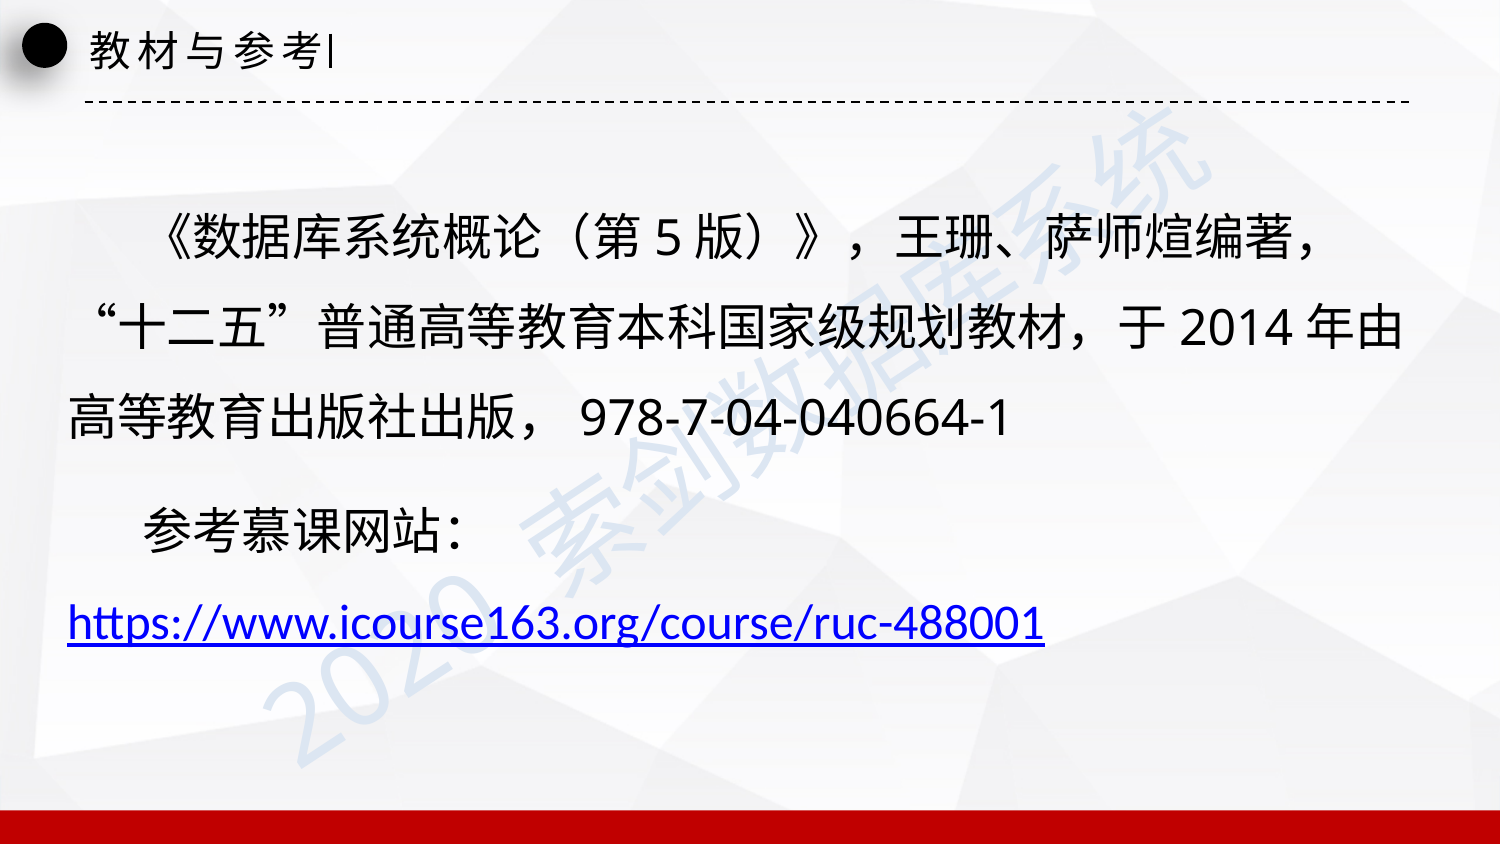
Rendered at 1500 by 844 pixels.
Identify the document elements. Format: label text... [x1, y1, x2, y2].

text_box [20, 20, 70, 70]
picture [0, 0, 1500, 808]
text_box 教材与参考 [74, 16, 339, 82]
text_box 《数据库系统概论（第5版）》，王珊、萨师煊编著，“十二五”普通高等教育本科国家级规划教材，于2014年由高等教育出版社出版，978-7-04-040664-1 参考慕课网站：https://www.icourse163.org/course/ruc-488001 [67, 174, 1433, 651]
text_box [0, 808, 1500, 844]
